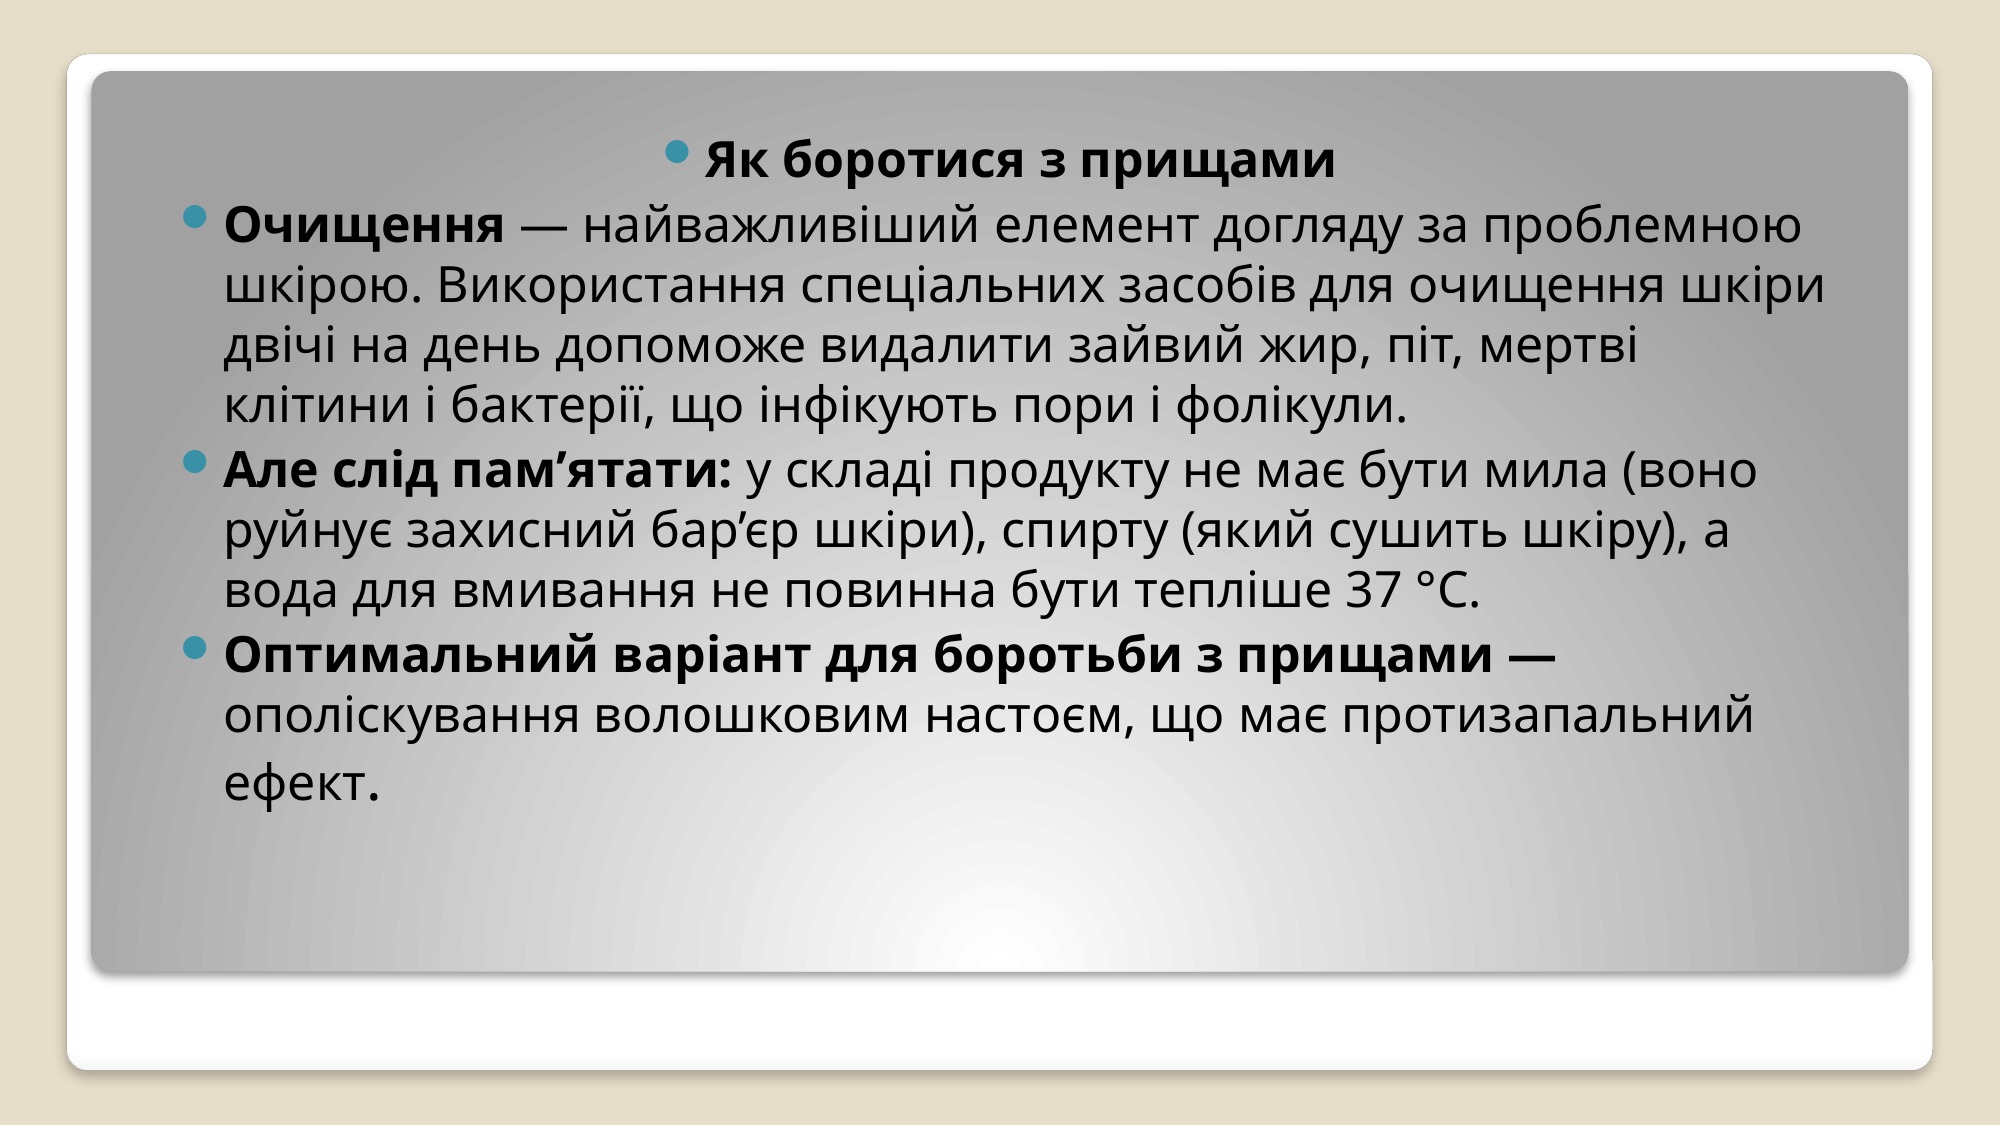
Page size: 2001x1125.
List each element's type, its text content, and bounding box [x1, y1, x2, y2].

list Як боротися з прищами Очищення — найважливіший елемент догляду за проблемною шкірою. Використання спеціальних засобів для очищення шкіри двічі на день допоможе видалити зайвий жир, піт, мертві клітини і бактерії, що інфікують пори і фолікули. Але слід пам’ятати: у складі продукту не має бути мила (воно руйнує захисний бар’єр шкіри), спирту (який сушить шкіру), а вода для вмивання не повинна бути тепліше 37 °С. Оптимальний варіант для боротьби з прищами — ополіскування волошковим настоєм, що має протизапальний ефект. [149, 111, 1849, 1065]
